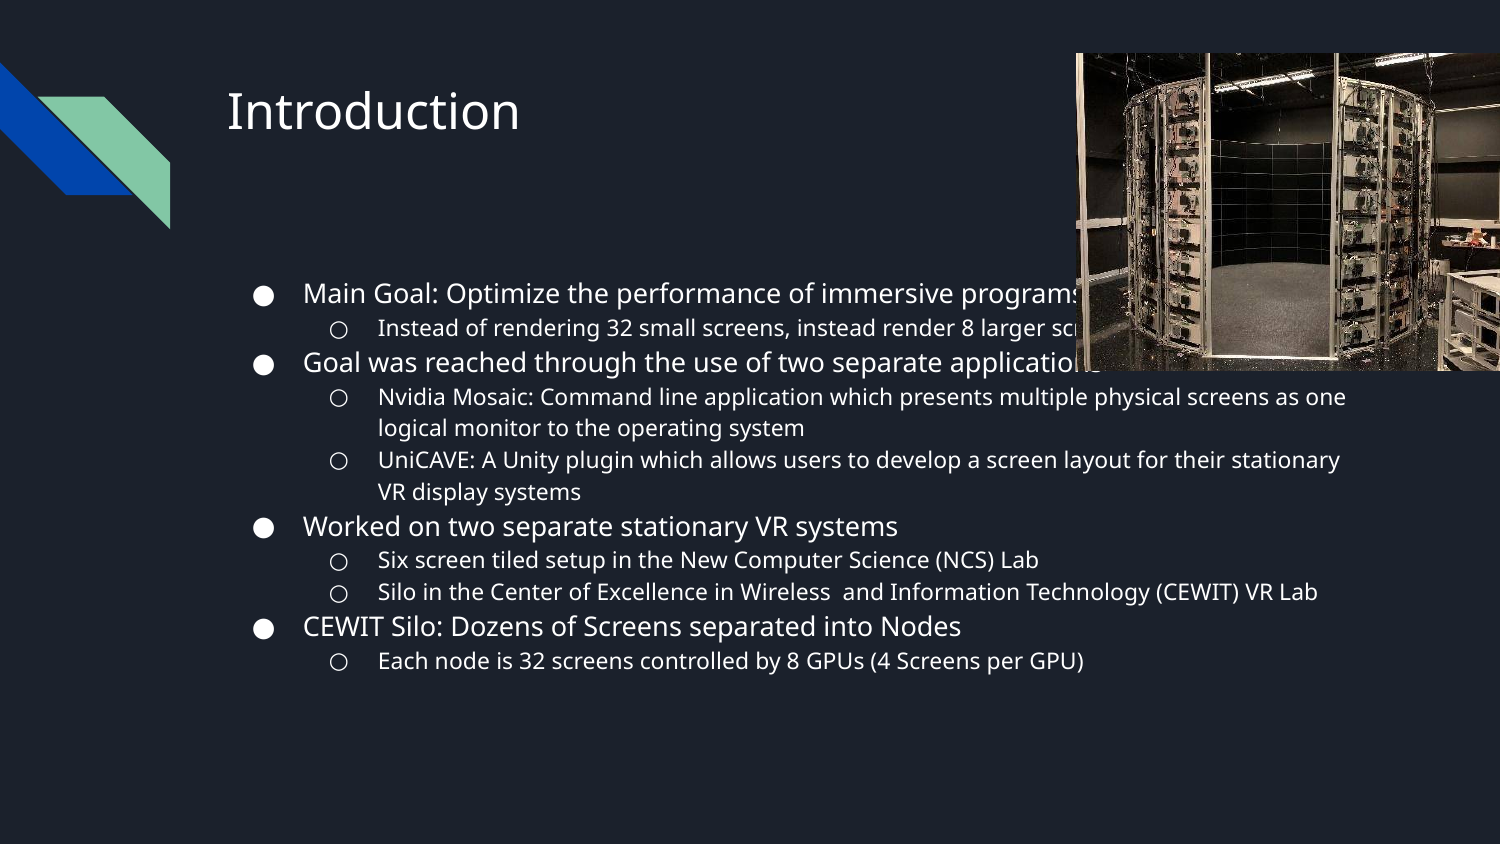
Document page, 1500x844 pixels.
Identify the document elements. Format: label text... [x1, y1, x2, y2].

title Introduction [212, 64, 1071, 215]
list Main Goal: Optimize the performance of immersive programs Instead of rendering 32 small screens, instead render 8 larger screens Goal was reached through the use of two separate applications Nvidia Mosaic: Command line application which presents multiple physical screens as one logical monitor to the operating system UniCAVE: A Unity plugin which allows users to develop a screen layout for their stationary VR display systems Worked on two separate stationary VR systems Six screen tiled setup in the New Computer Science (NCS) Lab Silo in the Center of Excellence in Wireless and Information Technology (CEWIT) VR Lab CEWIT Silo: Dozens of Screens separated into Nodes Each node is 32 screens controlled by 8 GPUs (4 Screens per GPU) [212, 257, 1368, 735]
picture [1076, 53, 1500, 371]
